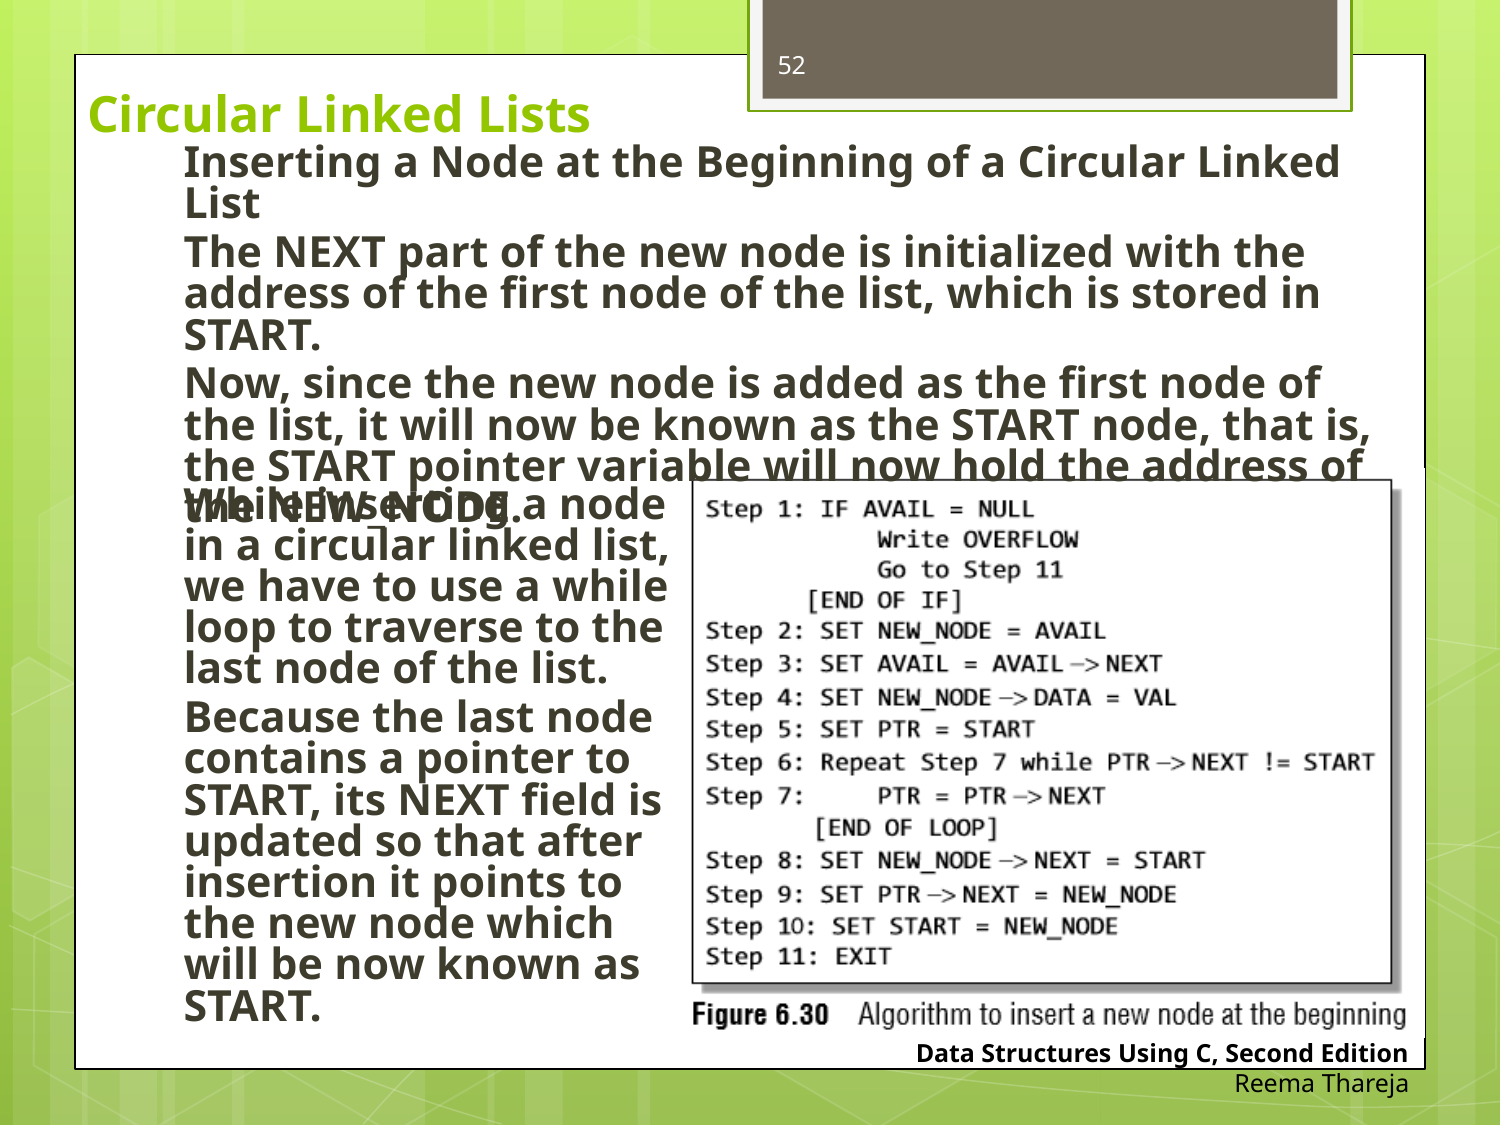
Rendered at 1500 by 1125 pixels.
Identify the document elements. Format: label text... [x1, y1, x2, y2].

text_box Inserting a Node at the Beginning of a Circular Linked List The NEXT part of the new node is initialized with the address of the first node of the list, which is stored in START. Now, since the new node is added as the first node of the list, it will now be known as the START node, that is, the START pointer variable will now hold the address of the NEW_NODE. [112, 137, 1400, 479]
text_box Circular Linked Lists [72, 37, 1225, 150]
text_box 52 [762, 36, 982, 97]
text_box While inserting a node in a circular linked list, we have to use a while loop to traverse to the last node of the list. Because the last node contains a pointer to START, its NEXT field is updated so that after insertion it points to the new node which will be now known as START. [112, 479, 674, 899]
text_box Data Structures Using C, Second Edition Reema Thareja [849, 1044, 1425, 1098]
text_box Inserting a Node at the Beginning of a Circular Linked List The NEXT part of the new node is initialized with the address of the first node of the list, which is stored in START. Now, since the new node is added as the first node of the list, it will now be known as the START node, that is, the START pointer variable will now hold the address of the NEW_NODE. [112, 899, 674, 1025]
picture [679, 467, 1425, 1038]
